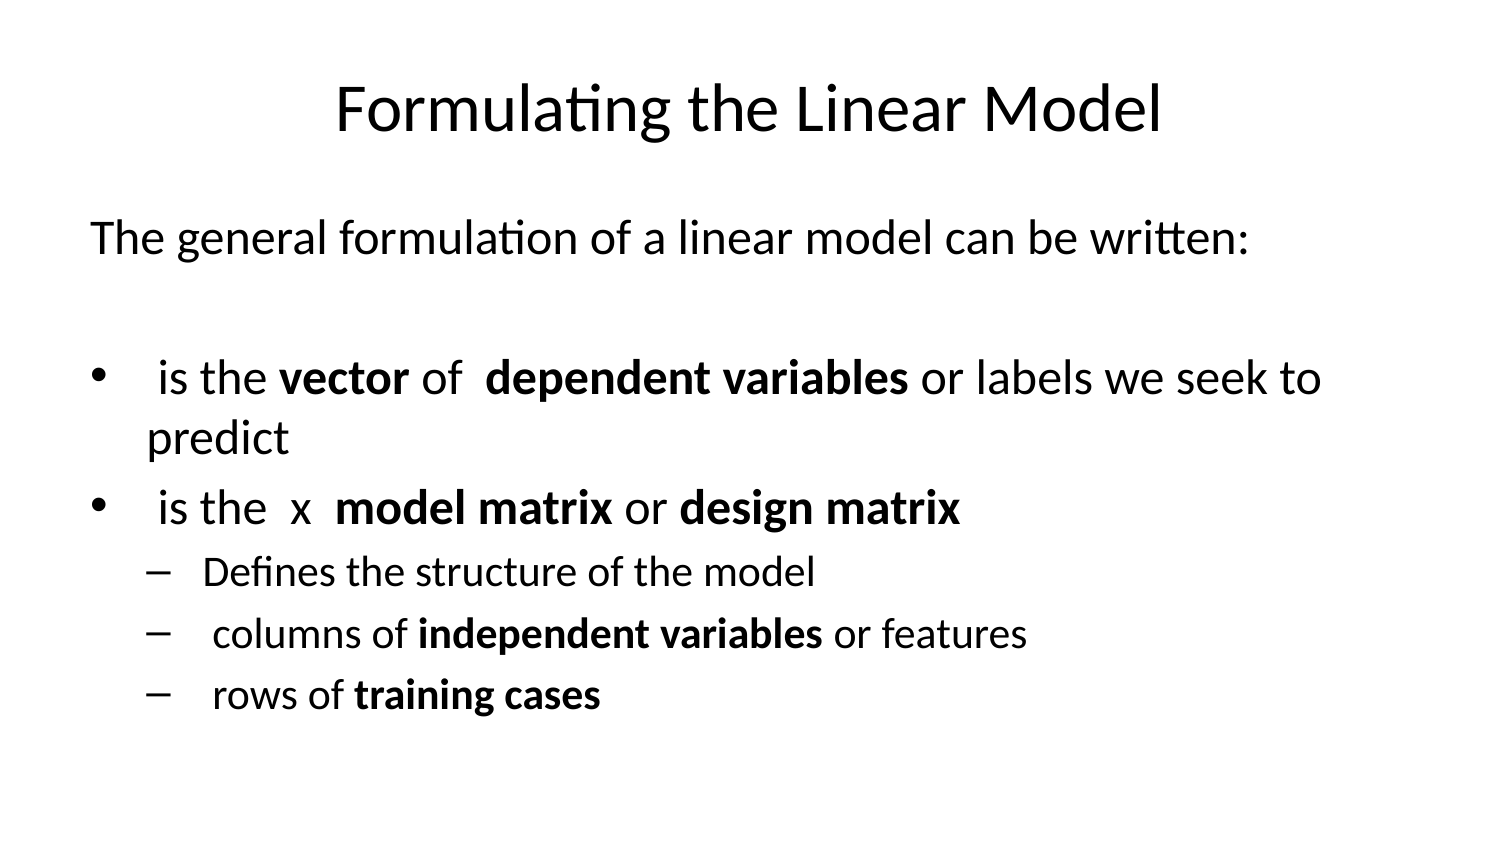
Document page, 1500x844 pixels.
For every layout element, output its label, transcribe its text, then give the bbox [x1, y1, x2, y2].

title Formulating the Linear Model [75, 33, 1425, 175]
